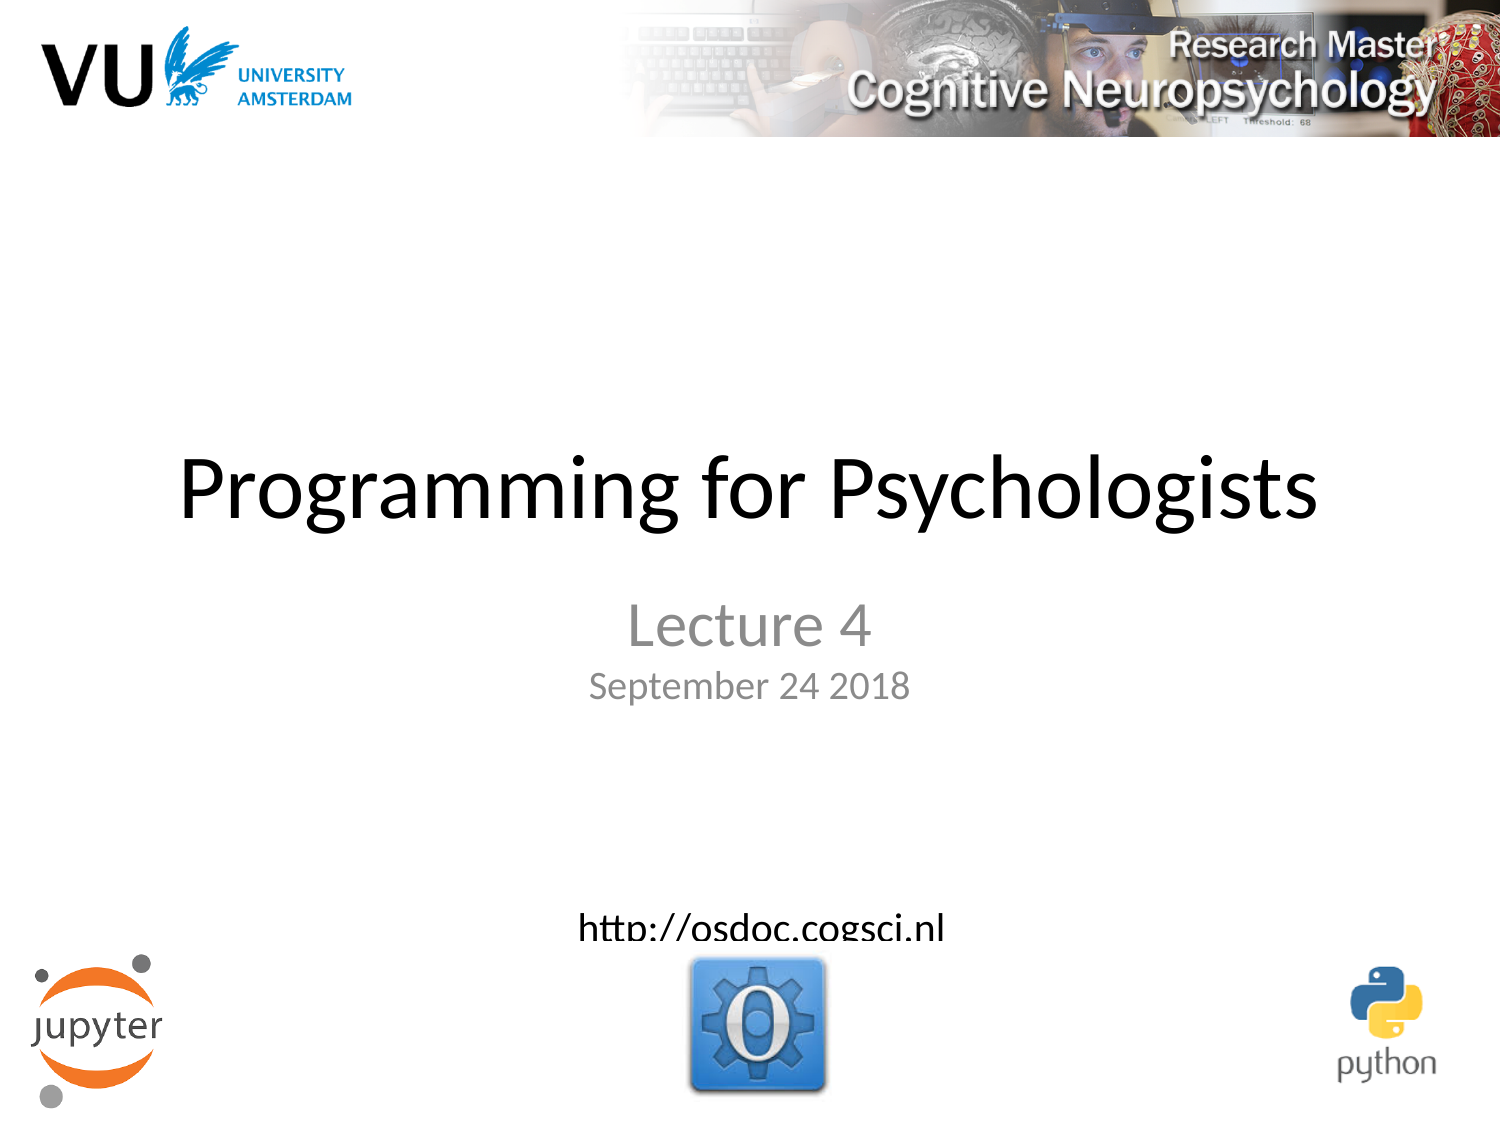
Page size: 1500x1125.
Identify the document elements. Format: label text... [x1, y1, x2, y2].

picture [0, 0, 1500, 137]
subtitle Lecture 4 September 24 2018 [225, 574, 1275, 823]
text_box http://osdoc.cogsci.nl [112, 893, 1412, 976]
title Programming for Psychologists [112, 361, 1388, 603]
picture [548, 941, 967, 1109]
picture [29, 952, 164, 1110]
picture [1226, 924, 1500, 1125]
